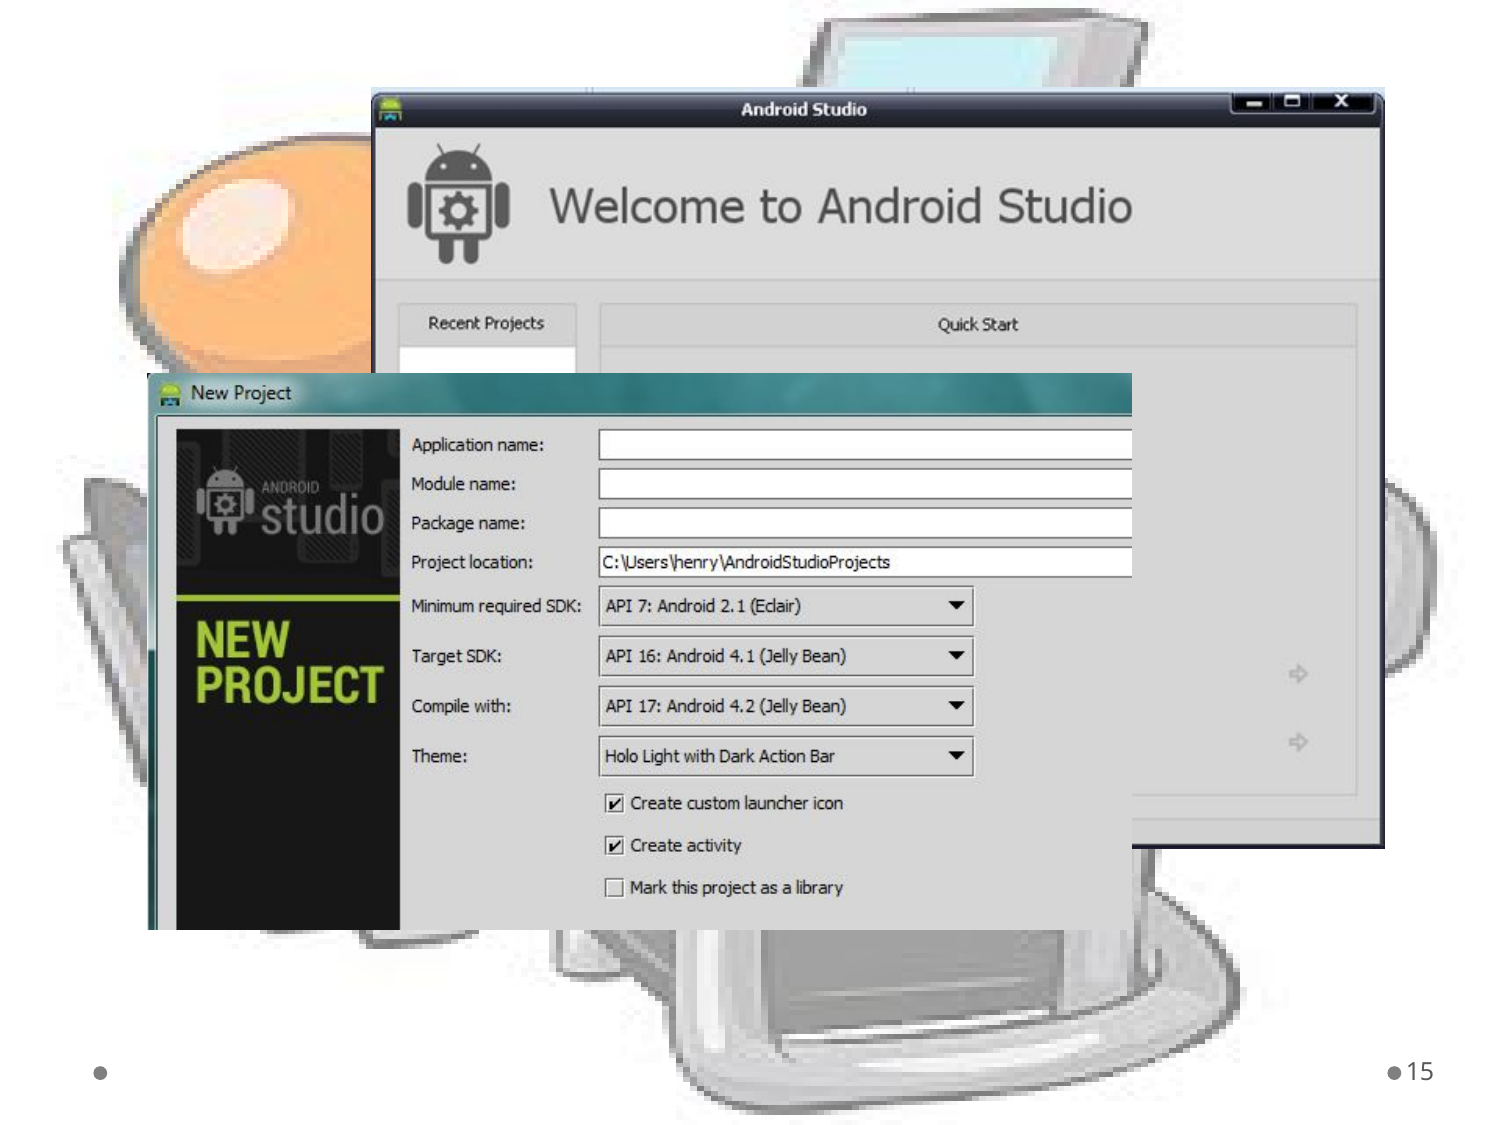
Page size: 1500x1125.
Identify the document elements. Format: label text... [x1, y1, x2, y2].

picture [147, 87, 1385, 930]
slide_number 15 [1401, 1042, 1494, 1103]
